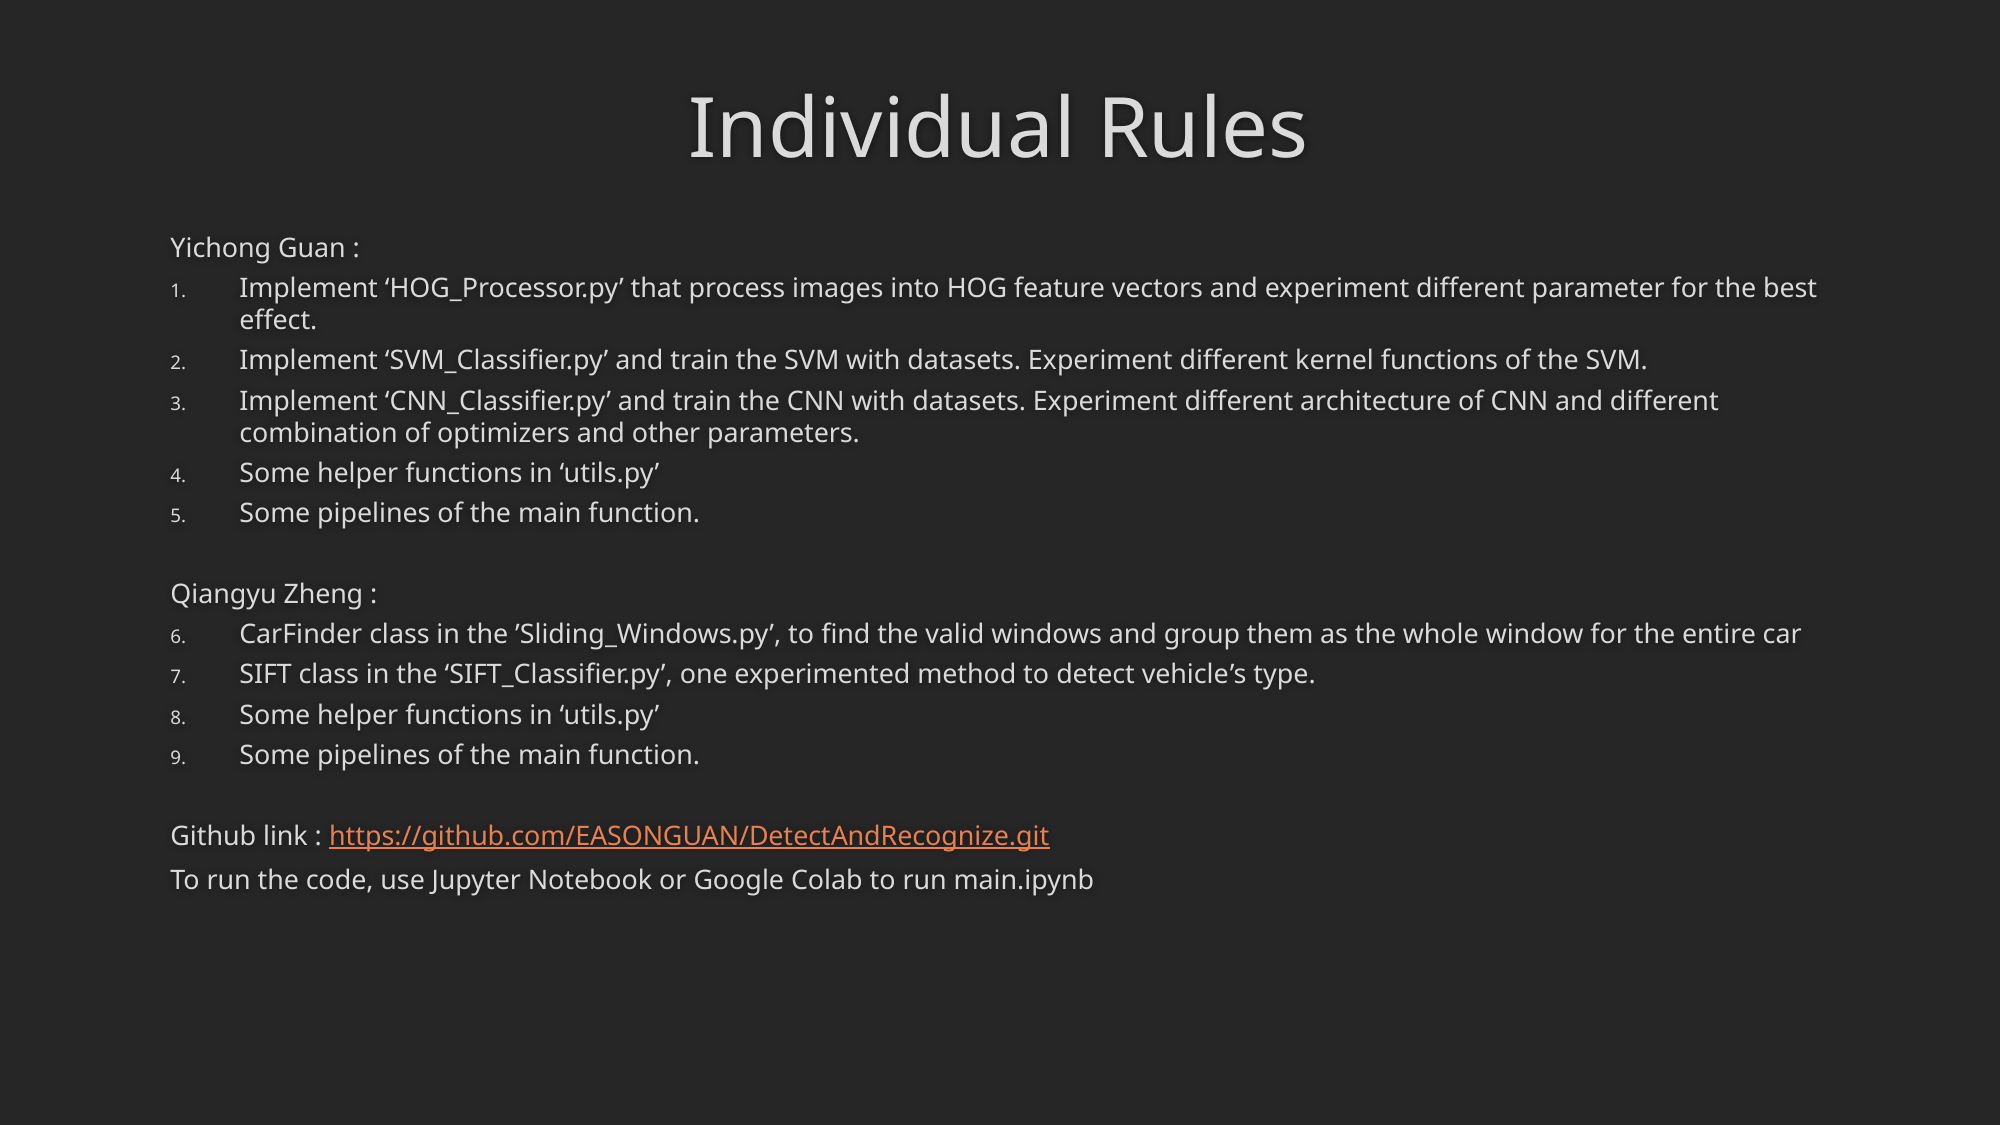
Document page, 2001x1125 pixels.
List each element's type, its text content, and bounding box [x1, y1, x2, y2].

list Yichong Guan : Implement ‘HOG_Processor.py’ that process images into HOG feature vectors and experiment different parameter for the best effect. Implement ‘SVM_Classifier.py’ and train the SVM with datasets. Experiment different kernel functions of the SVM. Implement ‘CNN_Classifier.py’ and train the CNN with datasets. Experiment different architecture of CNN and different combination of optimizers and other parameters. Some helper functions in ‘utils.py’ Some pipelines of the main function. Qiangyu Zheng : CarFinder class in the ’Sliding_Windows.py’, to find the valid windows and group them as the whole window for the entire car SIFT class in the ‘SIFT_Classifier.py’, one experimented method to detect vehicle’s type. Some helper functions in ‘utils.py’ Some pipelines of the main function. Github link : https://github.com/EASONGUAN/DetectAndRecognize.git To run the code, use Jupyter Notebook or Google Colab to run main.ipynb [149, 222, 1849, 950]
title Individual Rules [149, 44, 1849, 204]
